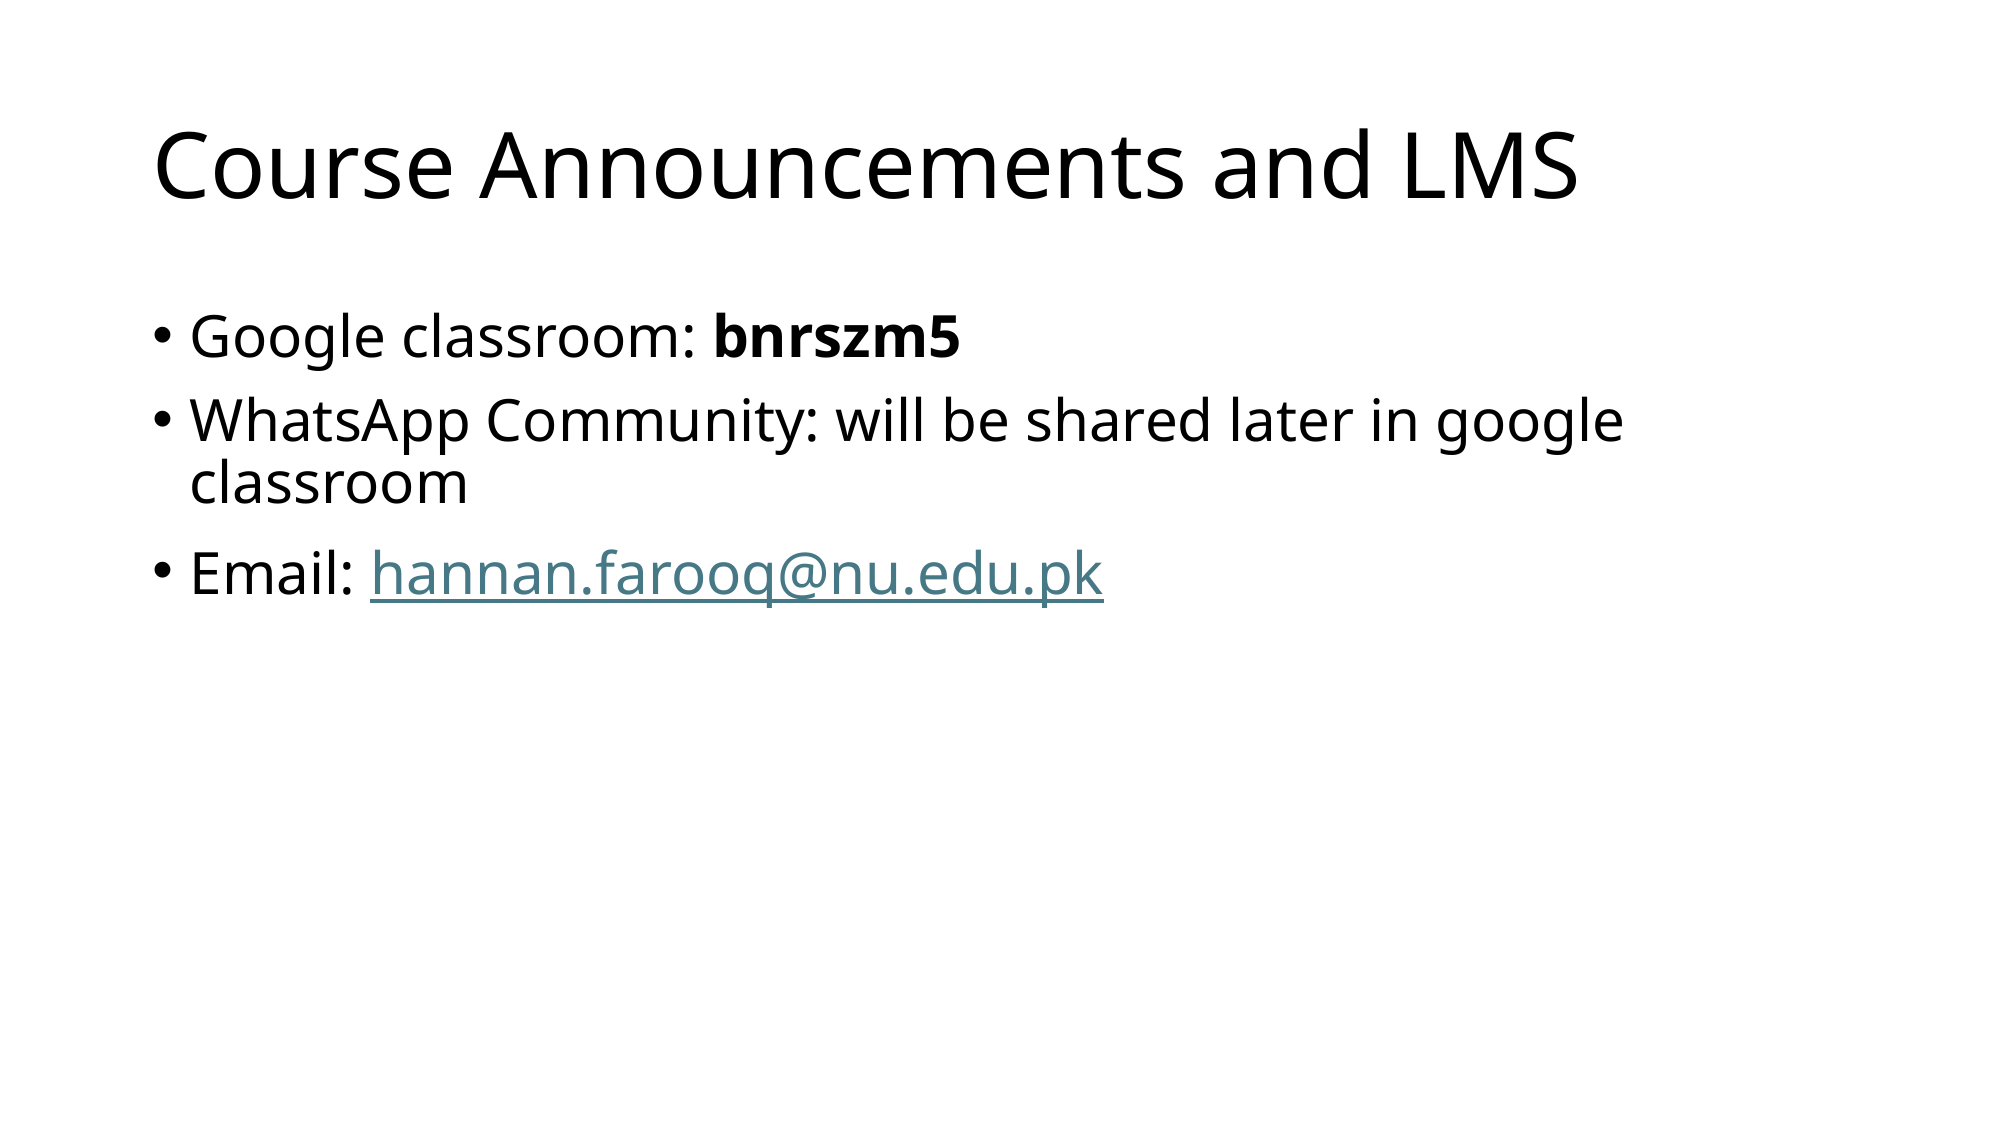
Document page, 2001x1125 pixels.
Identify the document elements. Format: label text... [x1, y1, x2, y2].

list Google classroom: bnrszm5 WhatsApp Community: will be shared later in google classroom Email: hannan.farooq@nu.edu.pk [137, 299, 1863, 1014]
title Course Announcements and LMS [137, 59, 1863, 278]
